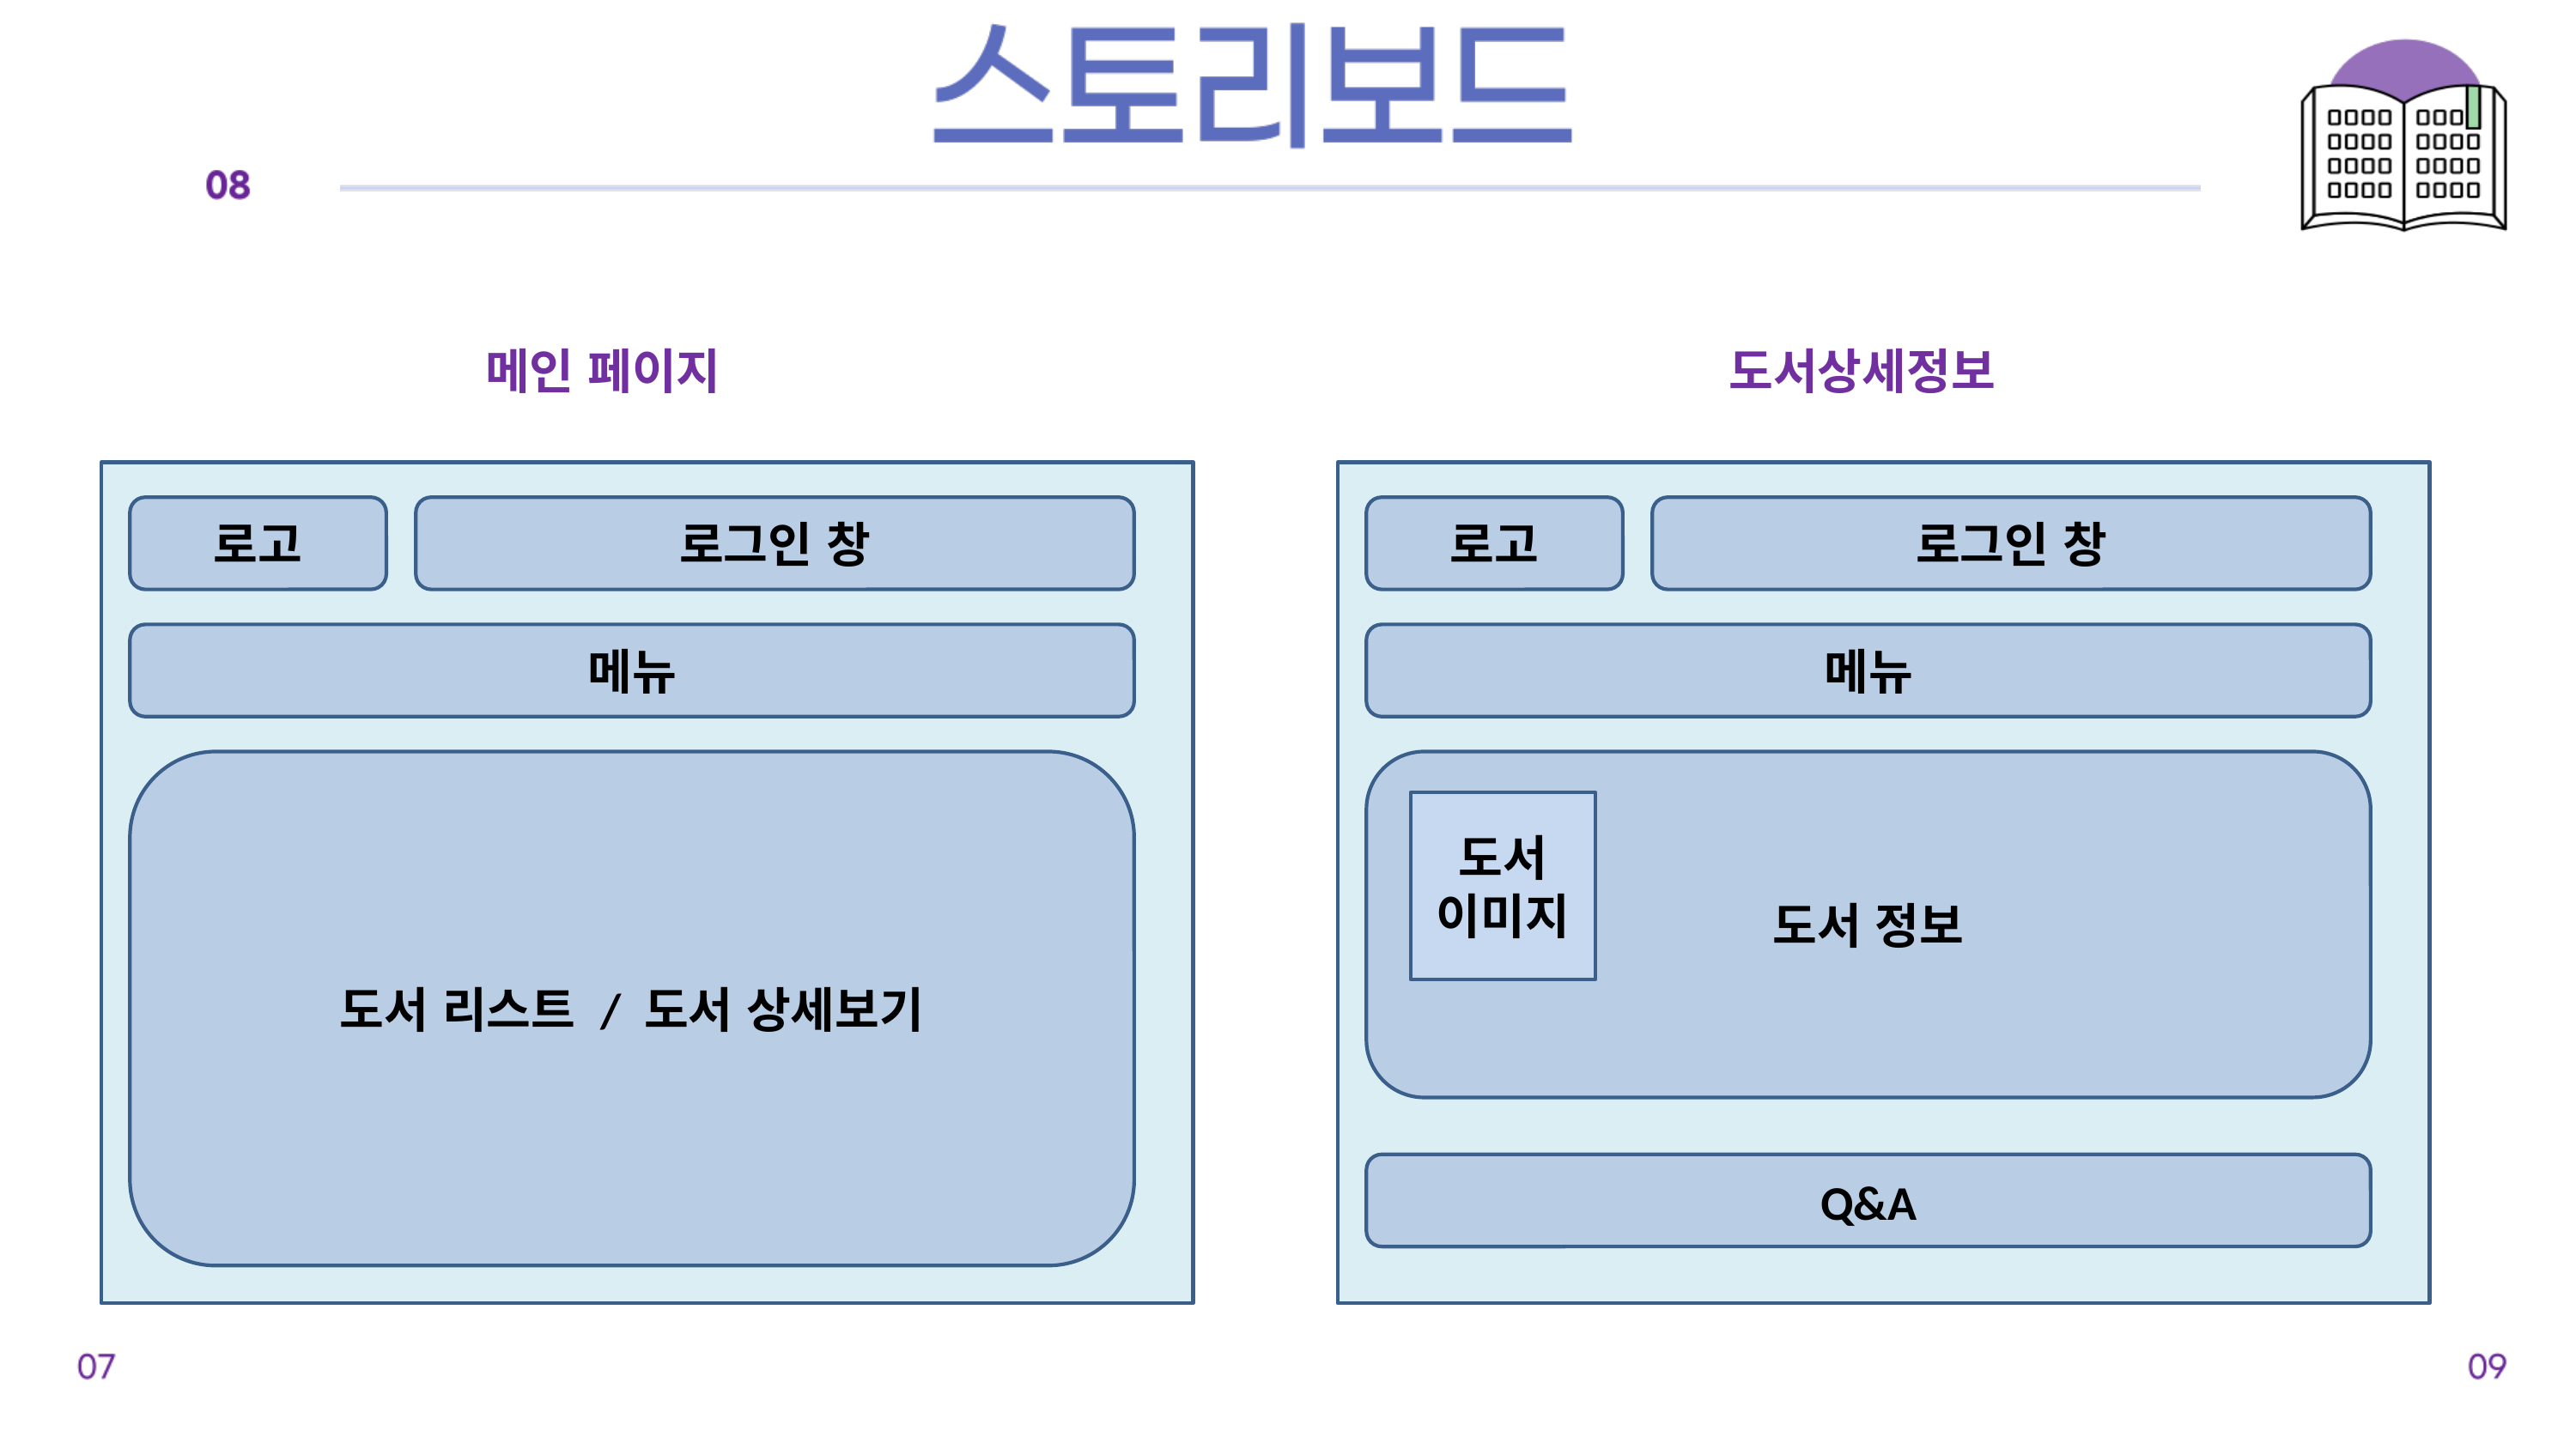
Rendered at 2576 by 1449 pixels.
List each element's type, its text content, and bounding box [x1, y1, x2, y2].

text_box 도서 리스트 / 도서 상세보기 [128, 749, 1136, 1268]
text_box 로그인 창 [414, 495, 1136, 591]
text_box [340, 180, 895, 197]
text_box Q&A [1364, 1152, 2372, 1249]
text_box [2233, 0, 2576, 284]
text_box 로고 [128, 495, 389, 591]
text_box [1336, 460, 2432, 1305]
text_box 메뉴 [1364, 622, 2372, 718]
text_box 도서상세정보 [1716, 335, 2051, 406]
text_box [1642, 180, 2202, 197]
text_box 메인 페이지 [472, 335, 775, 406]
text_box 도서 정보 [1364, 749, 2372, 1100]
text_box 로고 [1364, 495, 1625, 591]
text_box 로그인 창 [1650, 495, 2372, 591]
picture [199, 160, 266, 228]
picture [2464, 1346, 2523, 1403]
picture [899, 0, 1638, 216]
text_box 메뉴 [128, 622, 1136, 718]
picture [72, 1346, 131, 1403]
text_box 도서 이미지 [1409, 791, 1597, 981]
text_box [100, 460, 1195, 1305]
